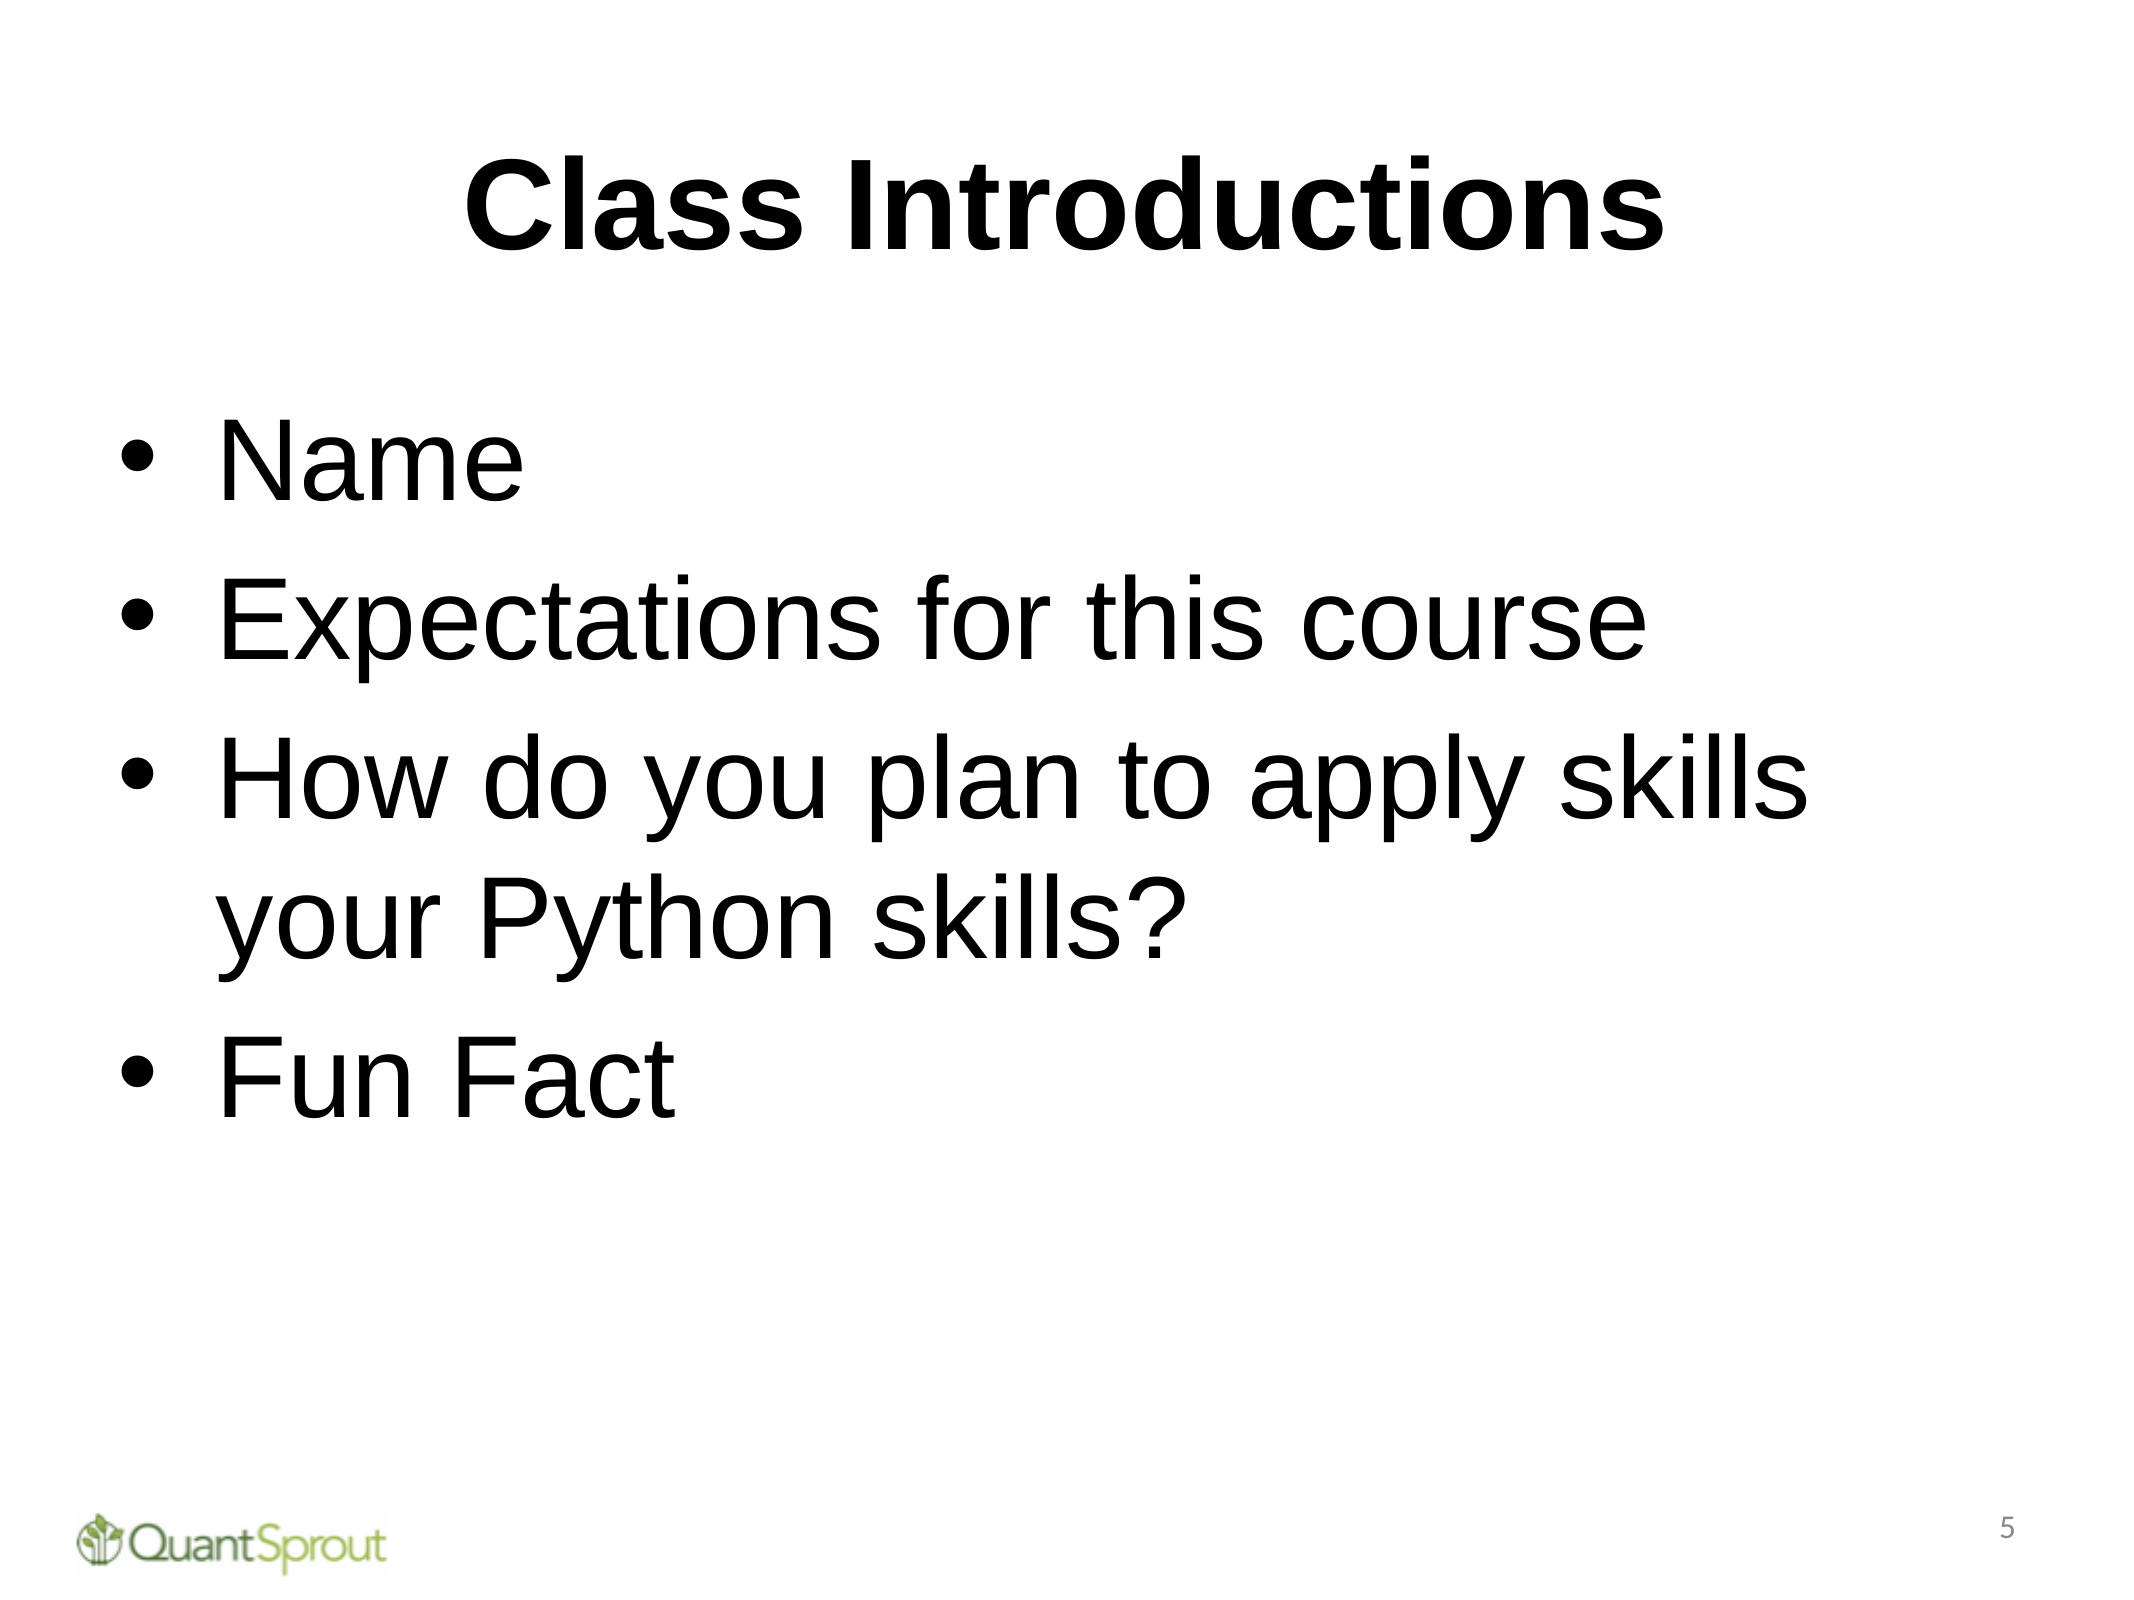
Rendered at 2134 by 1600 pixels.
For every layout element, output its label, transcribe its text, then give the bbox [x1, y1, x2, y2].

list Name Expectations for this course How do you plan to apply skills your Python skills? Fun Fact [106, 372, 2028, 1430]
slide_number 5 [1528, 1494, 2028, 1557]
picture [67, 1495, 413, 1581]
title Class Introductions [106, 63, 2028, 332]
